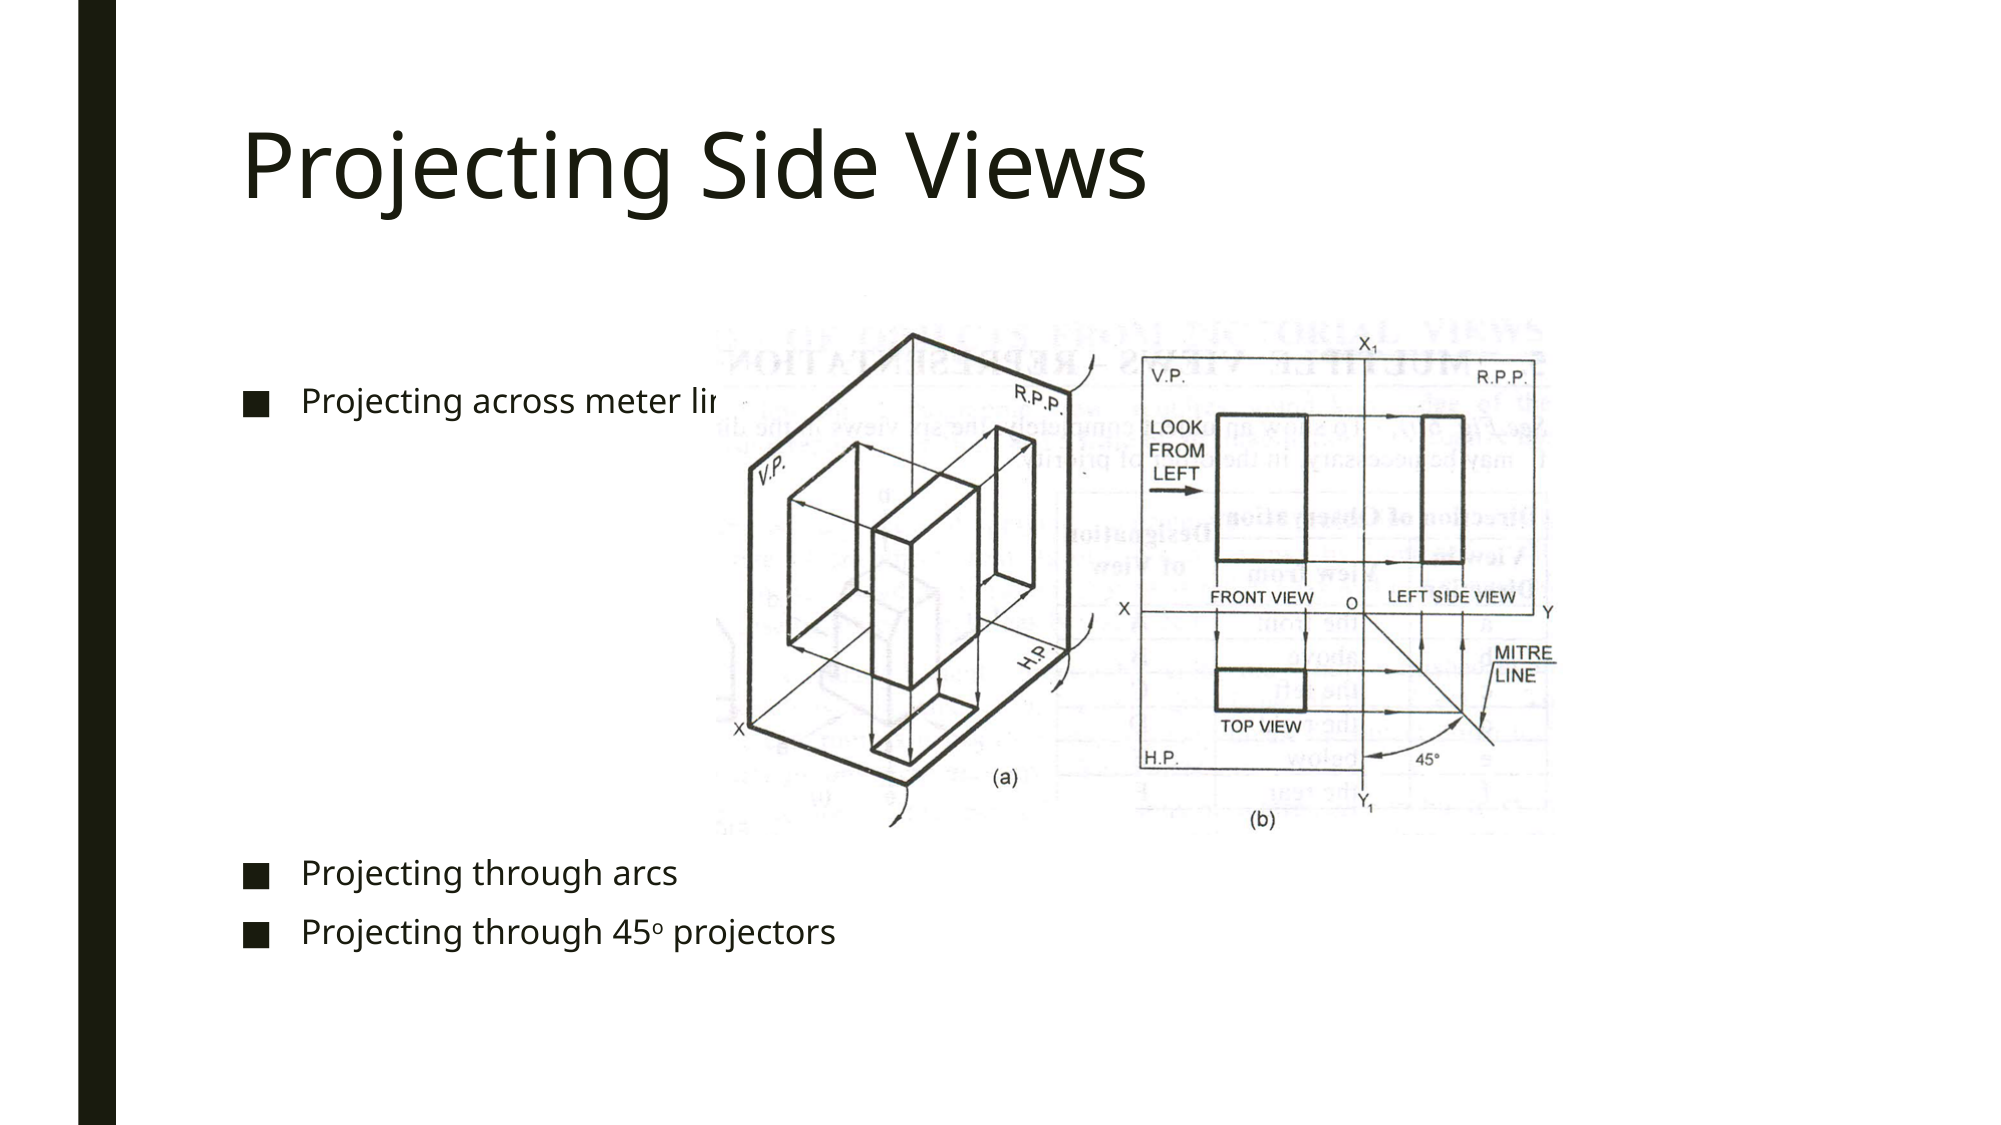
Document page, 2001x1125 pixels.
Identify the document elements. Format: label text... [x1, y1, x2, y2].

picture [716, 295, 1567, 835]
list Projecting across meter line Projecting through arcs Projecting through 45o projectors [225, 375, 1800, 963]
title Projecting Side Views [225, 112, 1800, 357]
